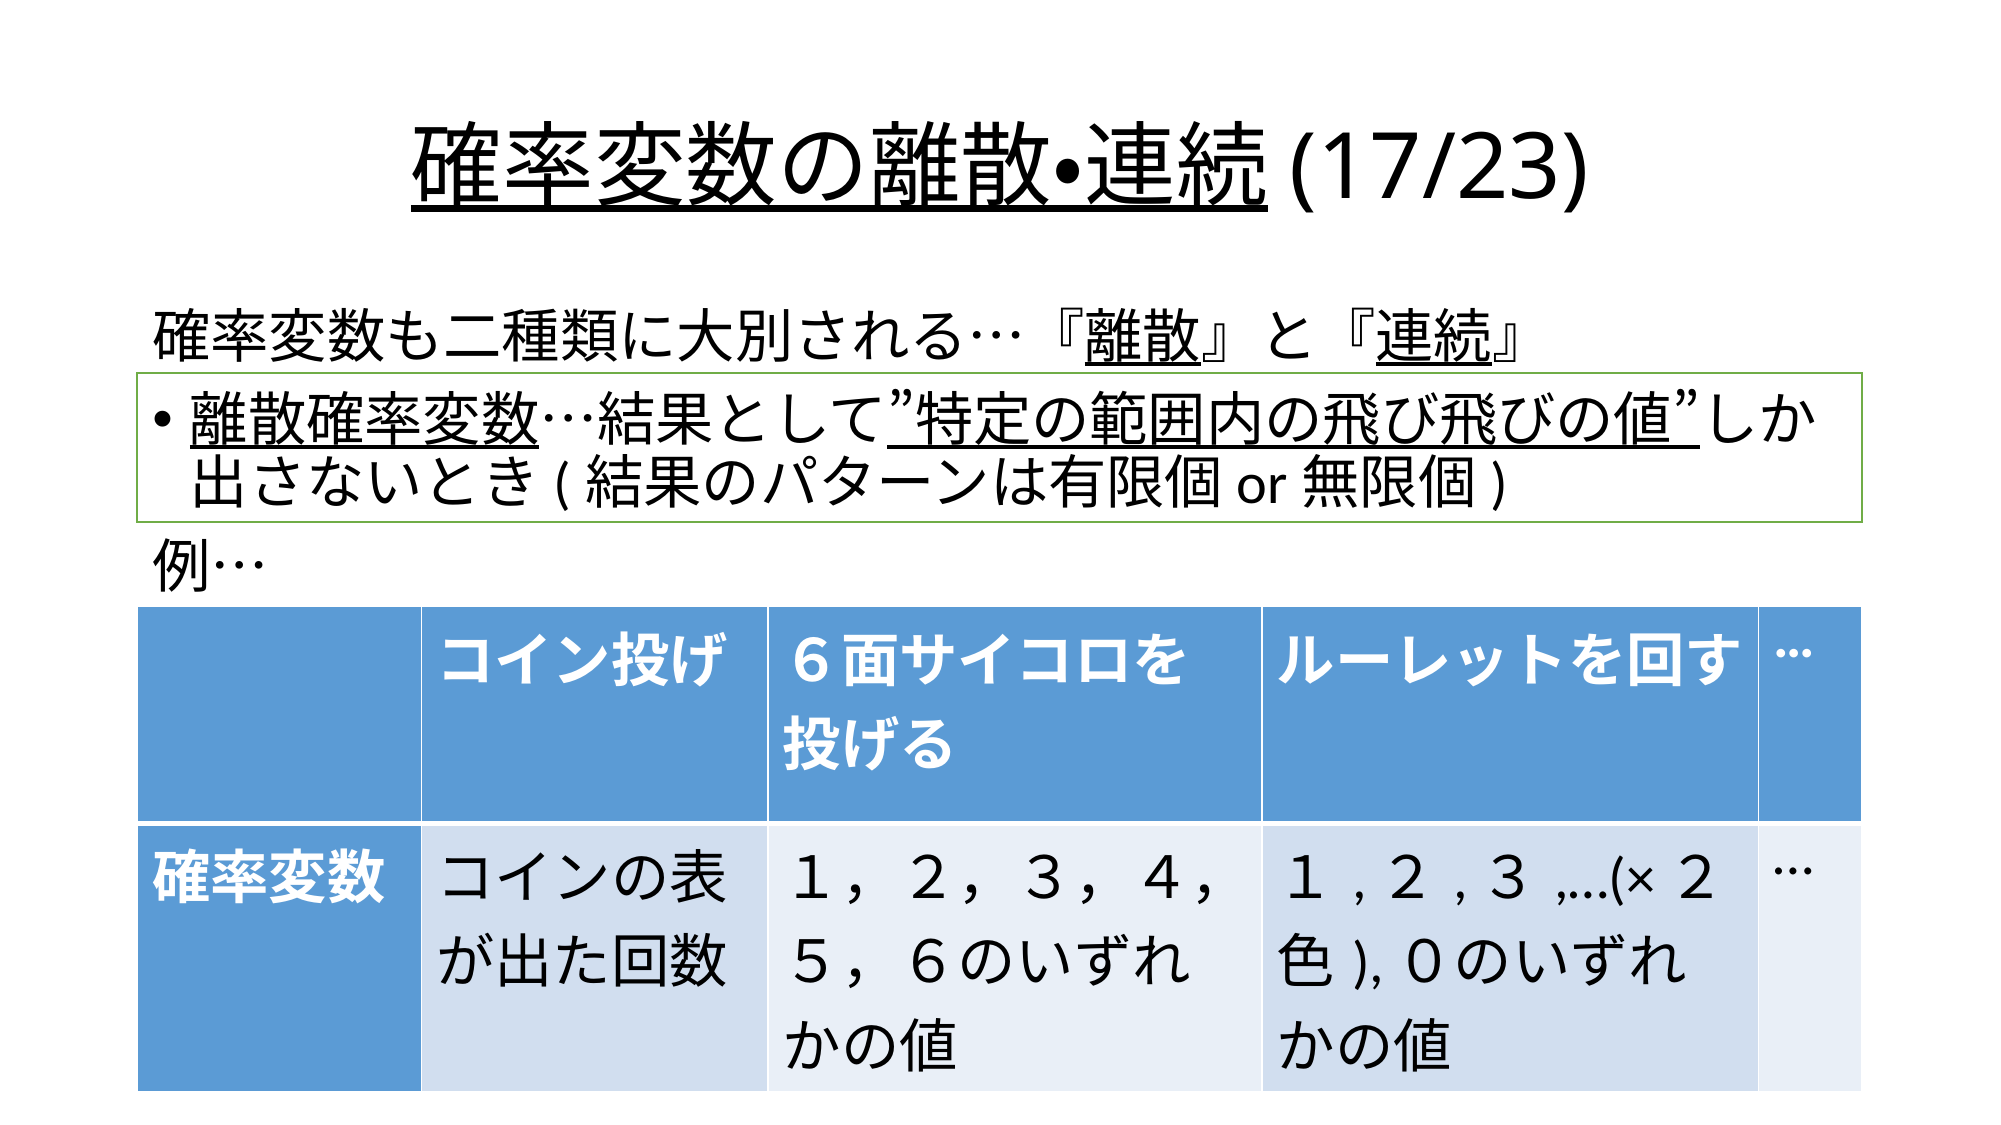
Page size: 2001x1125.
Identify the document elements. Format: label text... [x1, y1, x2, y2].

table_header [138, 607, 421, 821]
table_cell … [1759, 826, 1861, 1091]
table_header ６面サイコロを 投げる [769, 607, 1261, 821]
list 確率変数も二種類に大別される…『離散』と『連続』 離散確率変数…結果として”特定の範囲内の飛び飛びの値”しか出さないとき(結果のパターンは有限個or無限個) 例… [137, 299, 1863, 605]
table_cell １,２,３,…(×２色),０のいずれかの値 [1263, 826, 1758, 1091]
table_header … [1759, 607, 1861, 821]
table_cell 確率変数 [138, 826, 421, 1091]
table_header ルーレットを回す [1263, 607, 1758, 821]
table_cell １，２，３，４，５，６のいずれかの値 [769, 826, 1261, 1091]
table_cell コインの表が出た回数 [422, 826, 767, 1091]
table_header コイン投げ [422, 607, 767, 821]
title 確率変数の離散・連続(17/23) [137, 59, 1863, 278]
